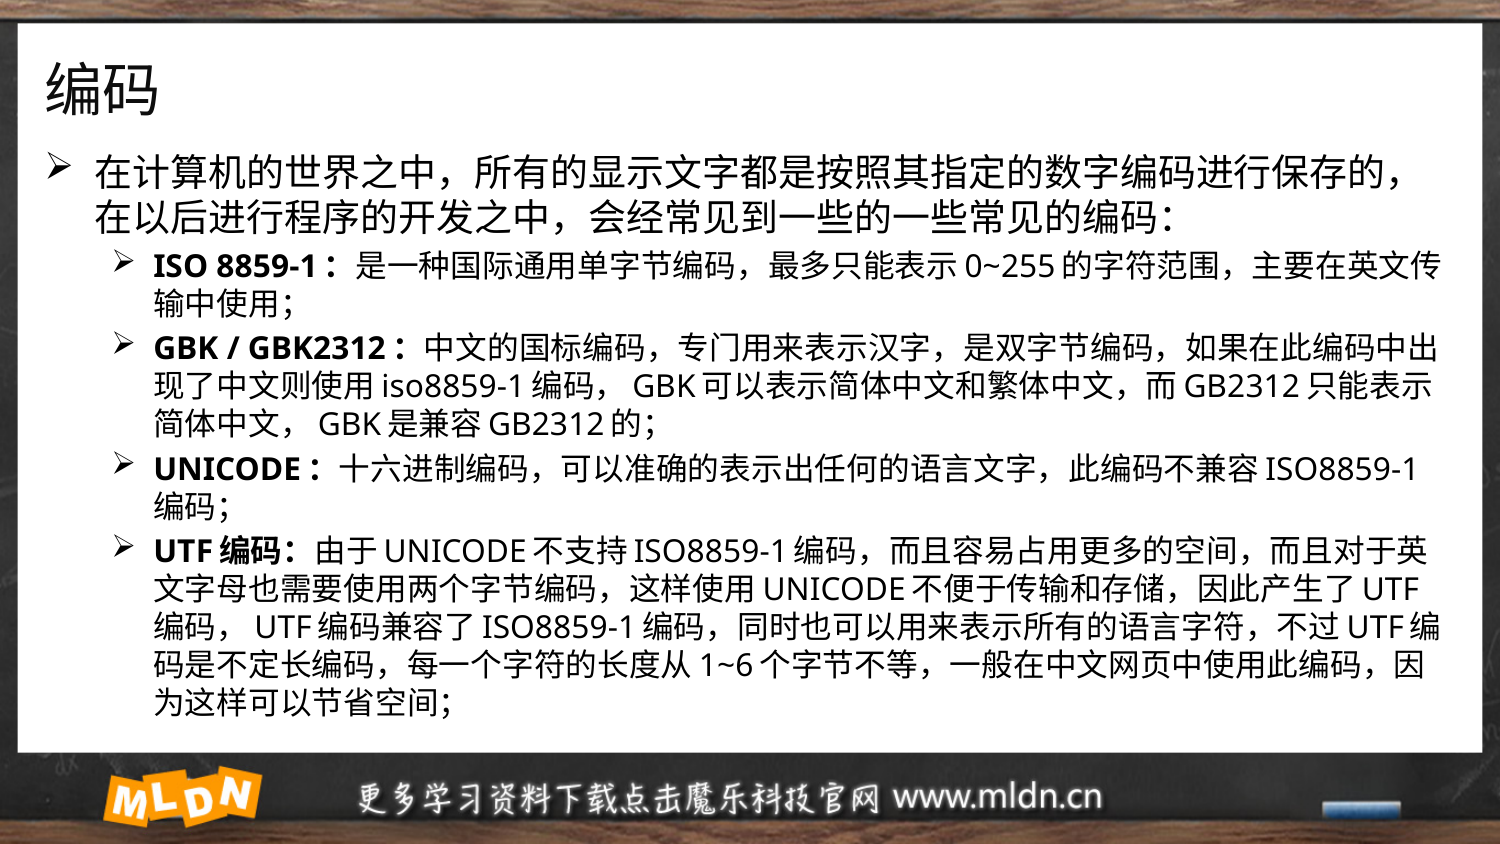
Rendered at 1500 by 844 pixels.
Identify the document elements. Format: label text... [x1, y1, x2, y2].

title 编码 [29, 34, 1471, 140]
picture [0, 0, 1500, 844]
list 在计算机的世界之中，所有的显示文字都是按照其指定的数字编码进行保存的，在以后进行程序的开发之中，会经常见到一些的一些常见的编码： ISO 8859-1：是一种国际通用单字节编码，最多只能表示0~255的字符范围，主要在英文传输中使用； GBK / GBK2312：中文的国标编码，专门用来表示汉字，是双字节编码，如果在此编码中出现了中文则使用iso8859-1编码，GBK可以表示简体中文和繁体中文，而GB2312只能表示简体中文，GBK是兼容GB2312的； UNICODE：十六进制编码，可以准确的表示出任何的语言文字，此编码不兼容ISO8859-1编码； UTF编码：由于UNICODE不支持ISO8859-1编码，而且容易占用更多的空间，而且对于英文字母也需要使用两个字节编码，这样使用UNICODE不便于传输和存储，因此产生了UTF编码，UTF编码兼容了ISO8859-1编码，同时也可以用来表示所有的语言字符，不过UTF编码是不定长编码，每一个字符的长度从1~6个字节不等，一般在中文网页中使用此编码，因为这样可以节省空间； [29, 140, 1471, 729]
